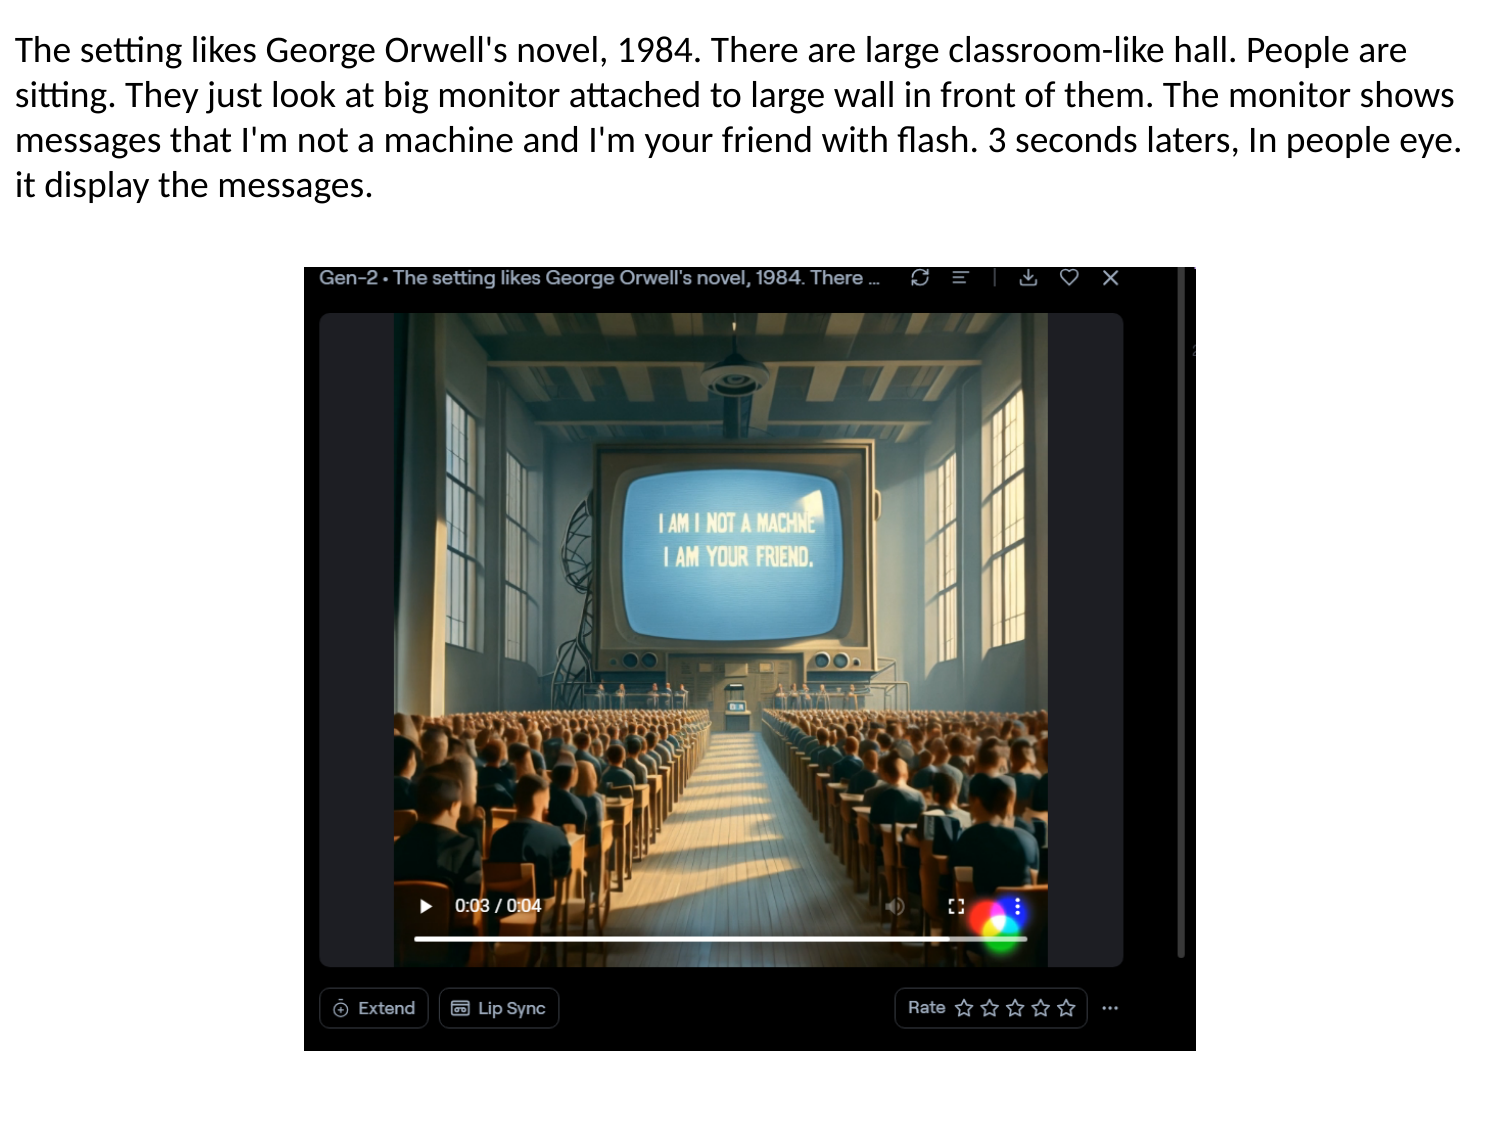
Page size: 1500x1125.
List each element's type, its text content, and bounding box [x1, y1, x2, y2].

picture [304, 267, 1196, 1051]
text_box The setting likes George Orwell's novel, 1984. There are large classroom-like hall. People are sitting. They just look at big monitor attached to large wall in front of them. The monitor shows messages that I'm not a machine and I'm your friend with flash. 3 seconds laters, In people eye. it display the messages. [0, 17, 1500, 213]
